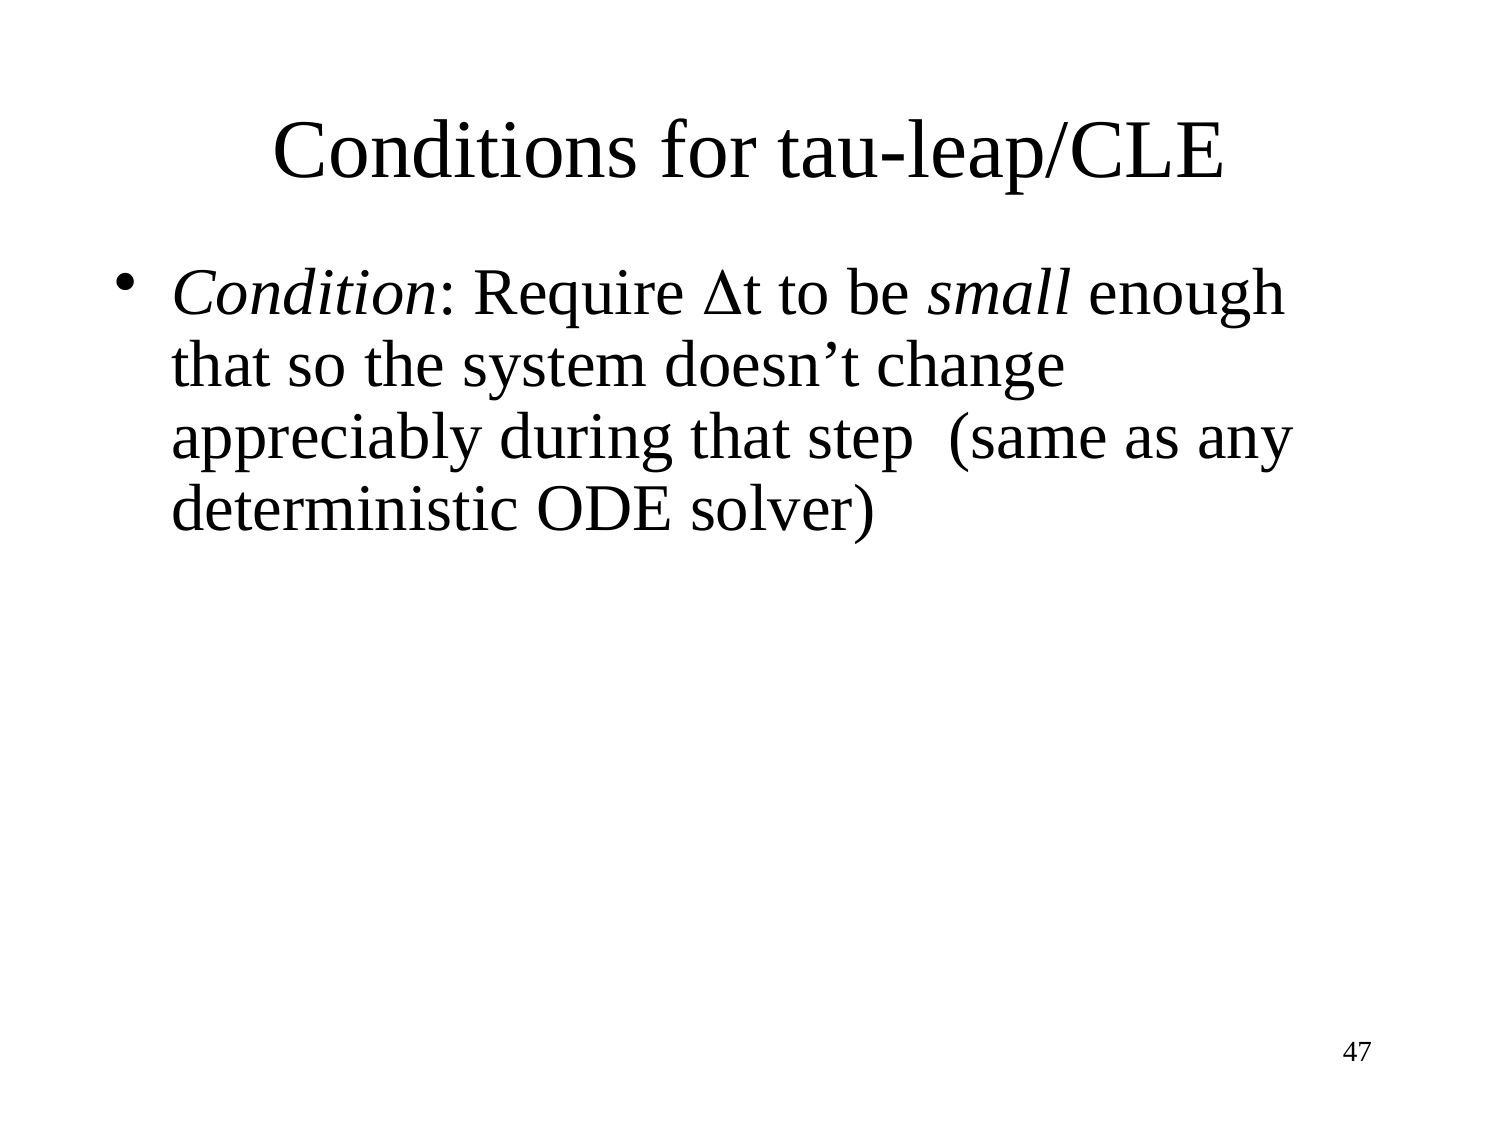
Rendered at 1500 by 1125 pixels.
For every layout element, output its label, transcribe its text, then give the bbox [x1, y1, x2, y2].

title Conditions for tau-leap/CLE [112, 50, 1388, 238]
slide_number 47 [1074, 1024, 1388, 1101]
list Condition: Require Dt to be small enough that so the system doesn’t change appreciably during that step (same as any deterministic ODE solver) [99, 249, 1375, 638]
